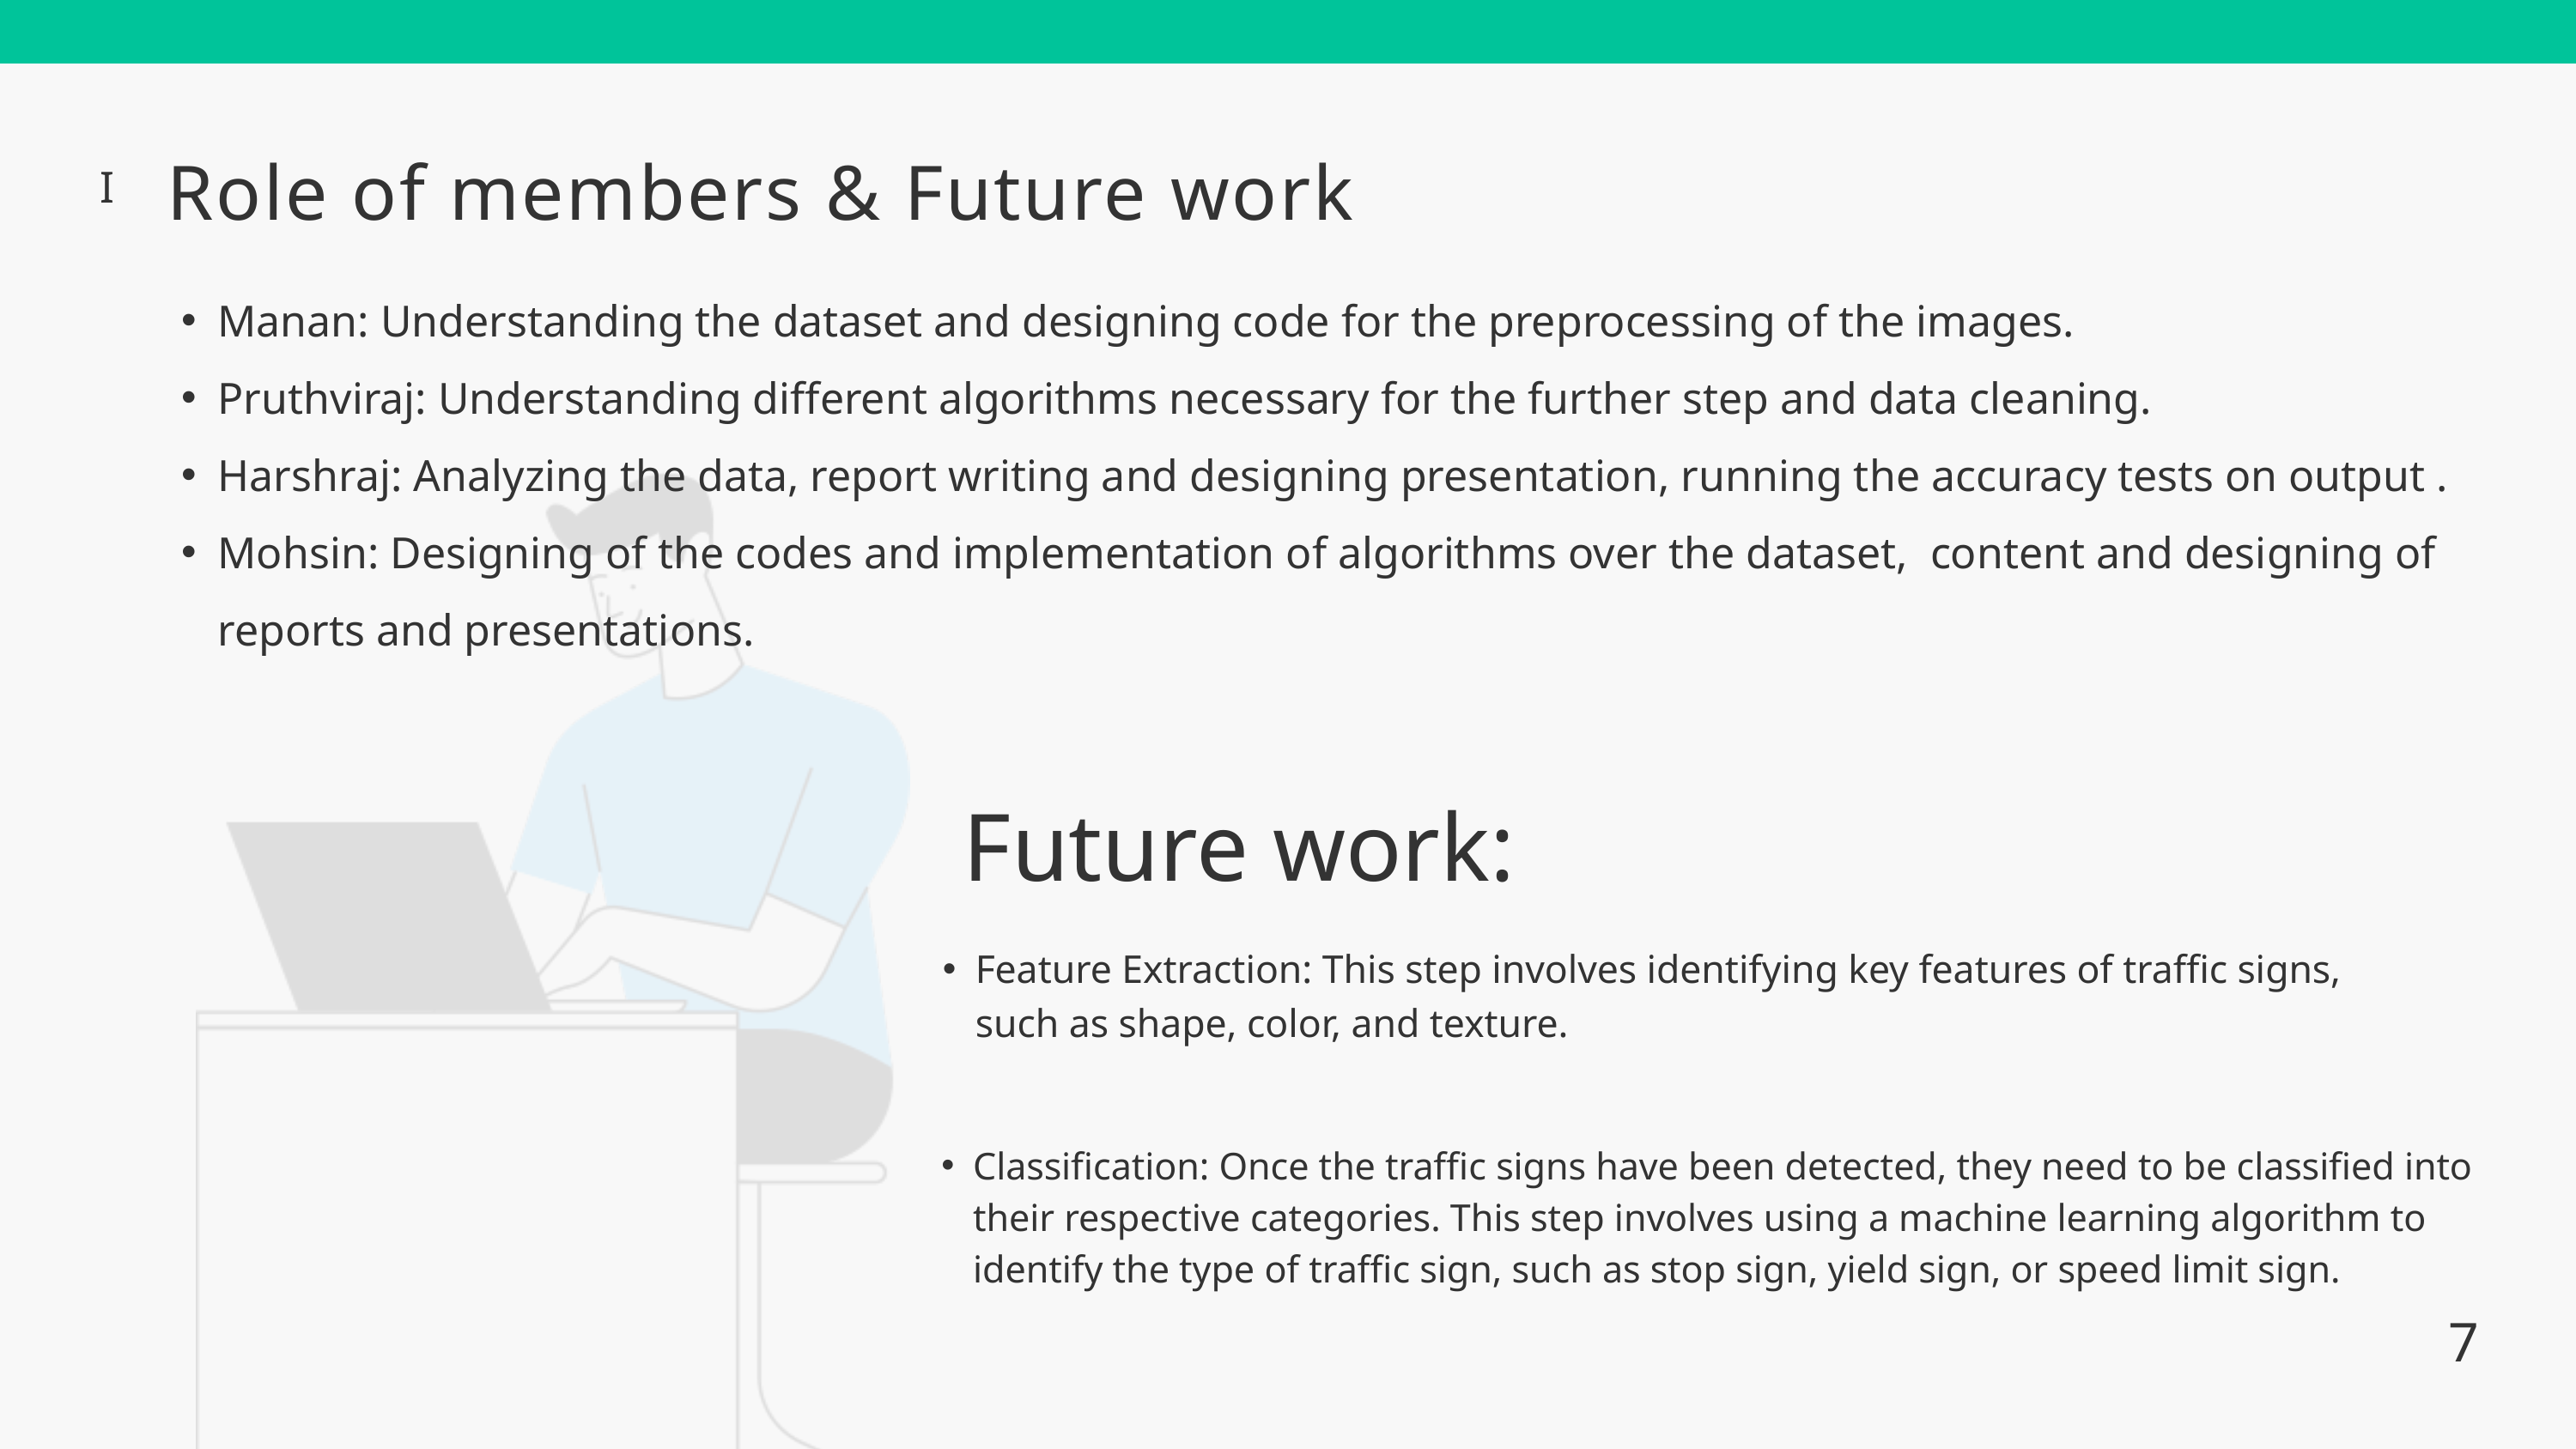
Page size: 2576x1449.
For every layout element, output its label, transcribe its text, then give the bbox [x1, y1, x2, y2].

text_box Role of members & Future work [167, 144, 1521, 235]
text_box Classification: Once the traffic signs have been detected, they need to be classified into their respective categories. This step involves using a machine learning algorithm to identify the type of traffic sign, such as stop sign, yield sign, or speed limit sign. [915, 1135, 2482, 1291]
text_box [0, 0, 2576, 64]
text_box 7 [2383, 1291, 2480, 1373]
picture [196, 466, 911, 1449]
text_box Feature Extraction: This step involves identifying key features of traffic signs, such as shape, color, and texture. [915, 937, 2432, 1099]
text_box Future work: [955, 769, 1524, 900]
text_box Manan: Understanding the dataset and designing code for the preprocessing of the images. Pruthviraj: Understanding different algorithms necessary for the further step and data cleaning. Harshraj: Analyzing the data, report writing and designing presentation, running the accuracy tests on output . Mohsin: Designing of the codes and implementation of algorithms over the dataset, content and designing of reports and presentations. [144, 268, 2553, 655]
text_box I [69, 160, 145, 212]
